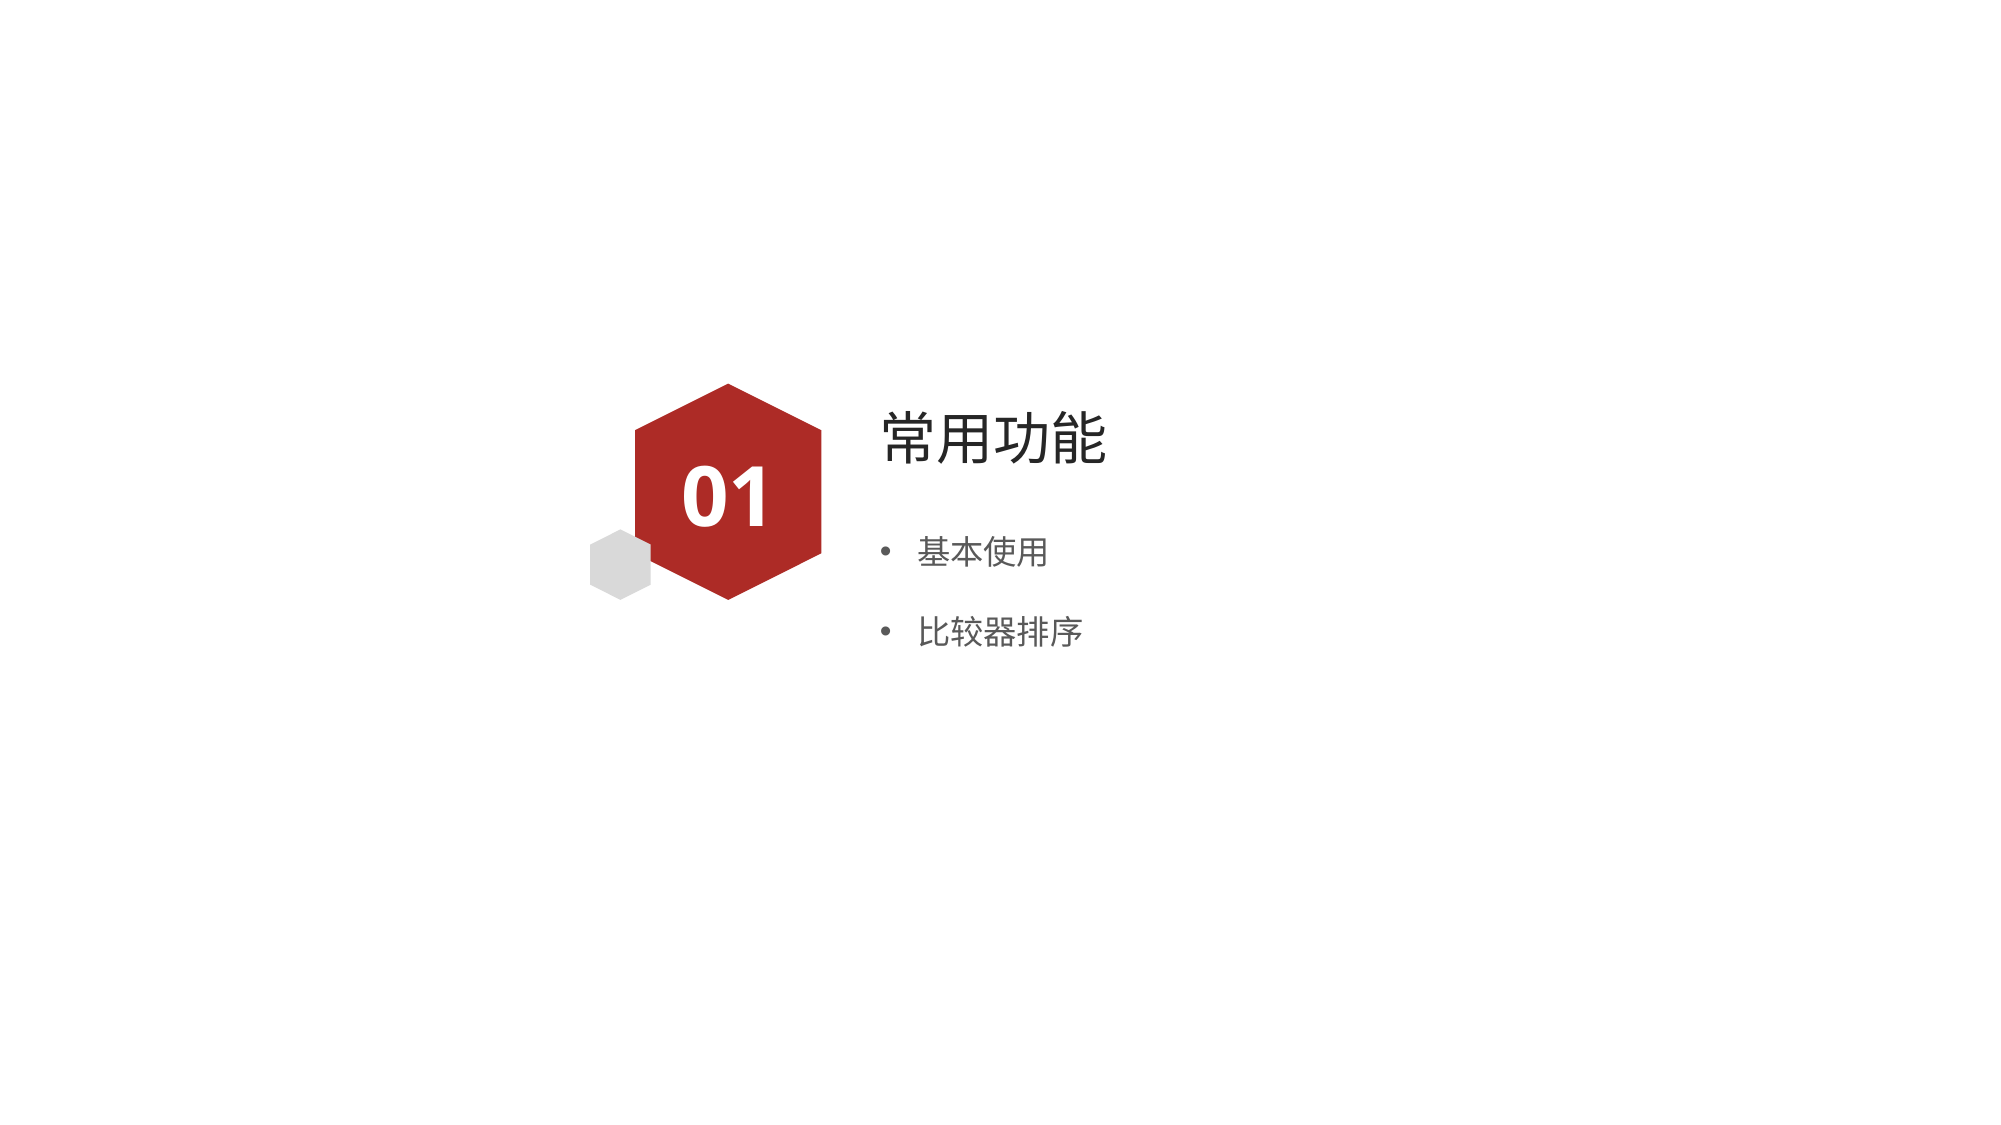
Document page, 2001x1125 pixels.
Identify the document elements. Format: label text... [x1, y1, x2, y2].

title 常用功能 [864, 393, 1969, 484]
list 基本使用 比较器排序 [864, 503, 1762, 1059]
list 01 [636, 404, 822, 594]
